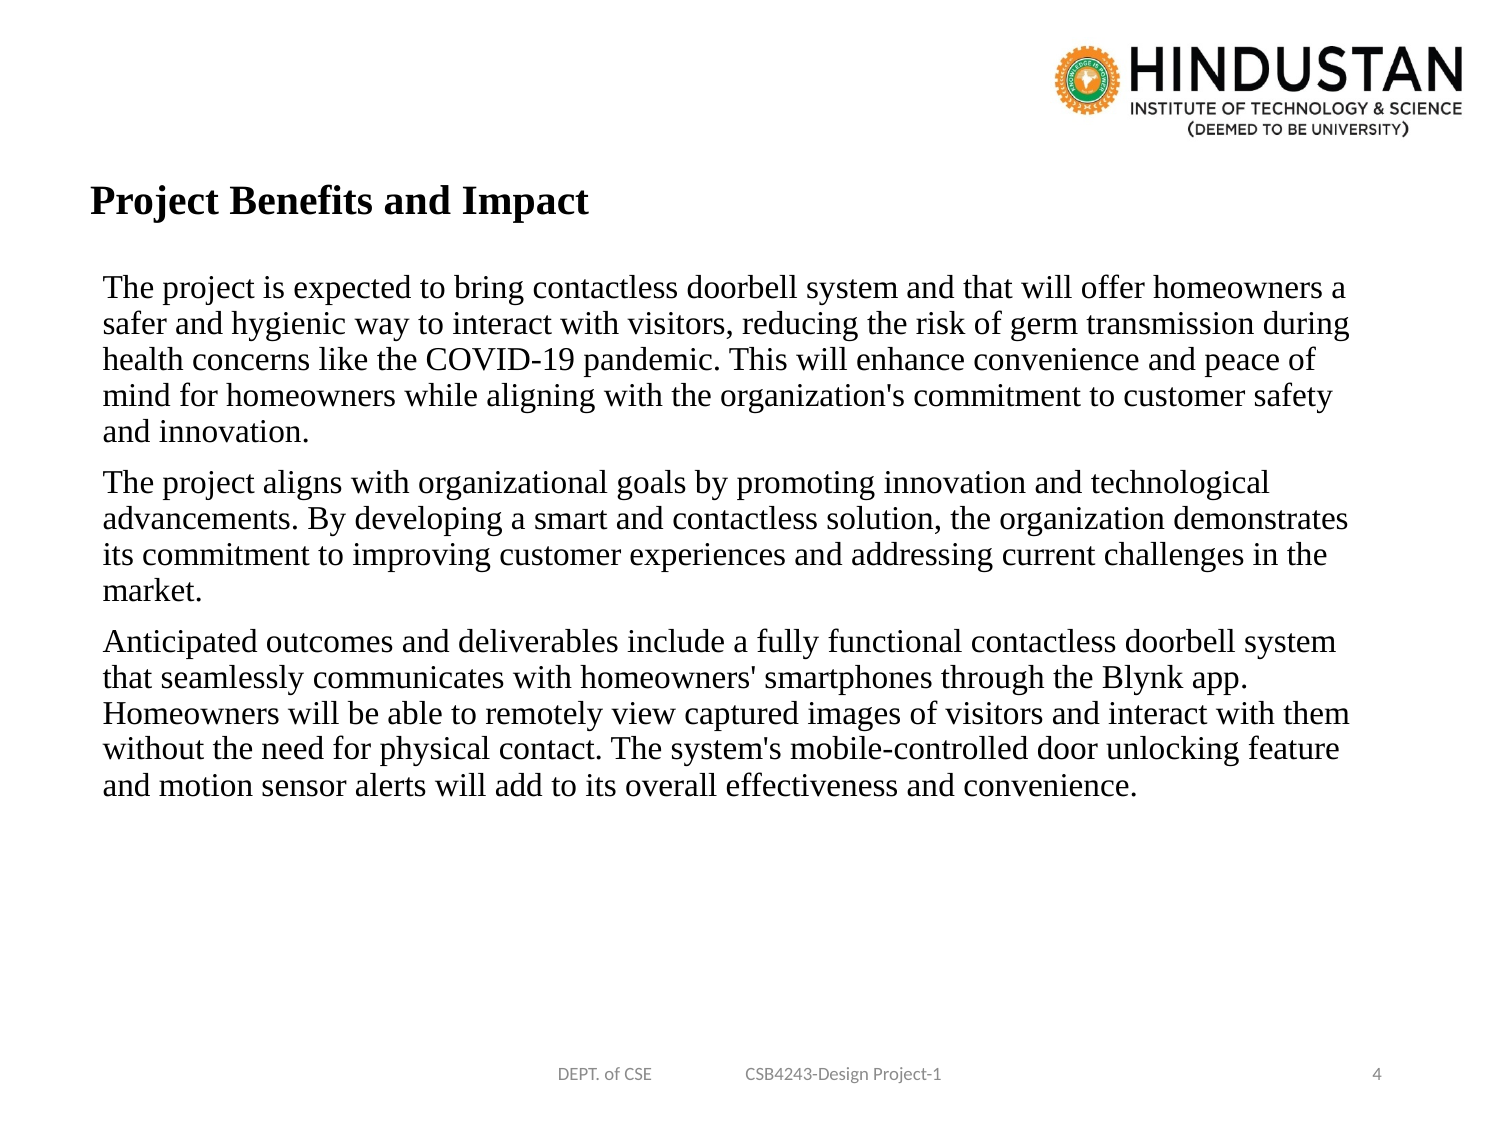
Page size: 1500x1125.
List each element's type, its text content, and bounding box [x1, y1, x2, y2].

list The project is expected to bring contactless doorbell system and that will offer homeowners a safer and hygienic way to interact with visitors, reducing the risk of germ transmission during health concerns like the COVID-19 pandemic. This will enhance convenience and peace of mind for homeowners while aligning with the organization's commitment to customer safety and innovation. The project aligns with organizational goals by promoting innovation and technological advancements. By developing a smart and contactless solution, the organization demonstrates its commitment to improving customer experiences and addressing current challenges in the market. Anticipated outcomes and deliverables include a fully functional contactless doorbell system that seamlessly communicates with homeowners' smartphones through the Blynk app. Homeowners will be able to remotely view captured images of visitors and interact with them without the need for physical contact. The system's mobile-controlled door unlocking feature and motion sensor alerts will add to its overall effectiveness and convenience. [87, 262, 1382, 977]
footer DEPT. of CSE CSB4243-Design Project-1 [496, 1042, 1004, 1103]
slide_number 4 [1059, 1042, 1397, 1103]
picture [1049, 37, 1466, 146]
title Project Benefits and Impact [75, 116, 1369, 335]
